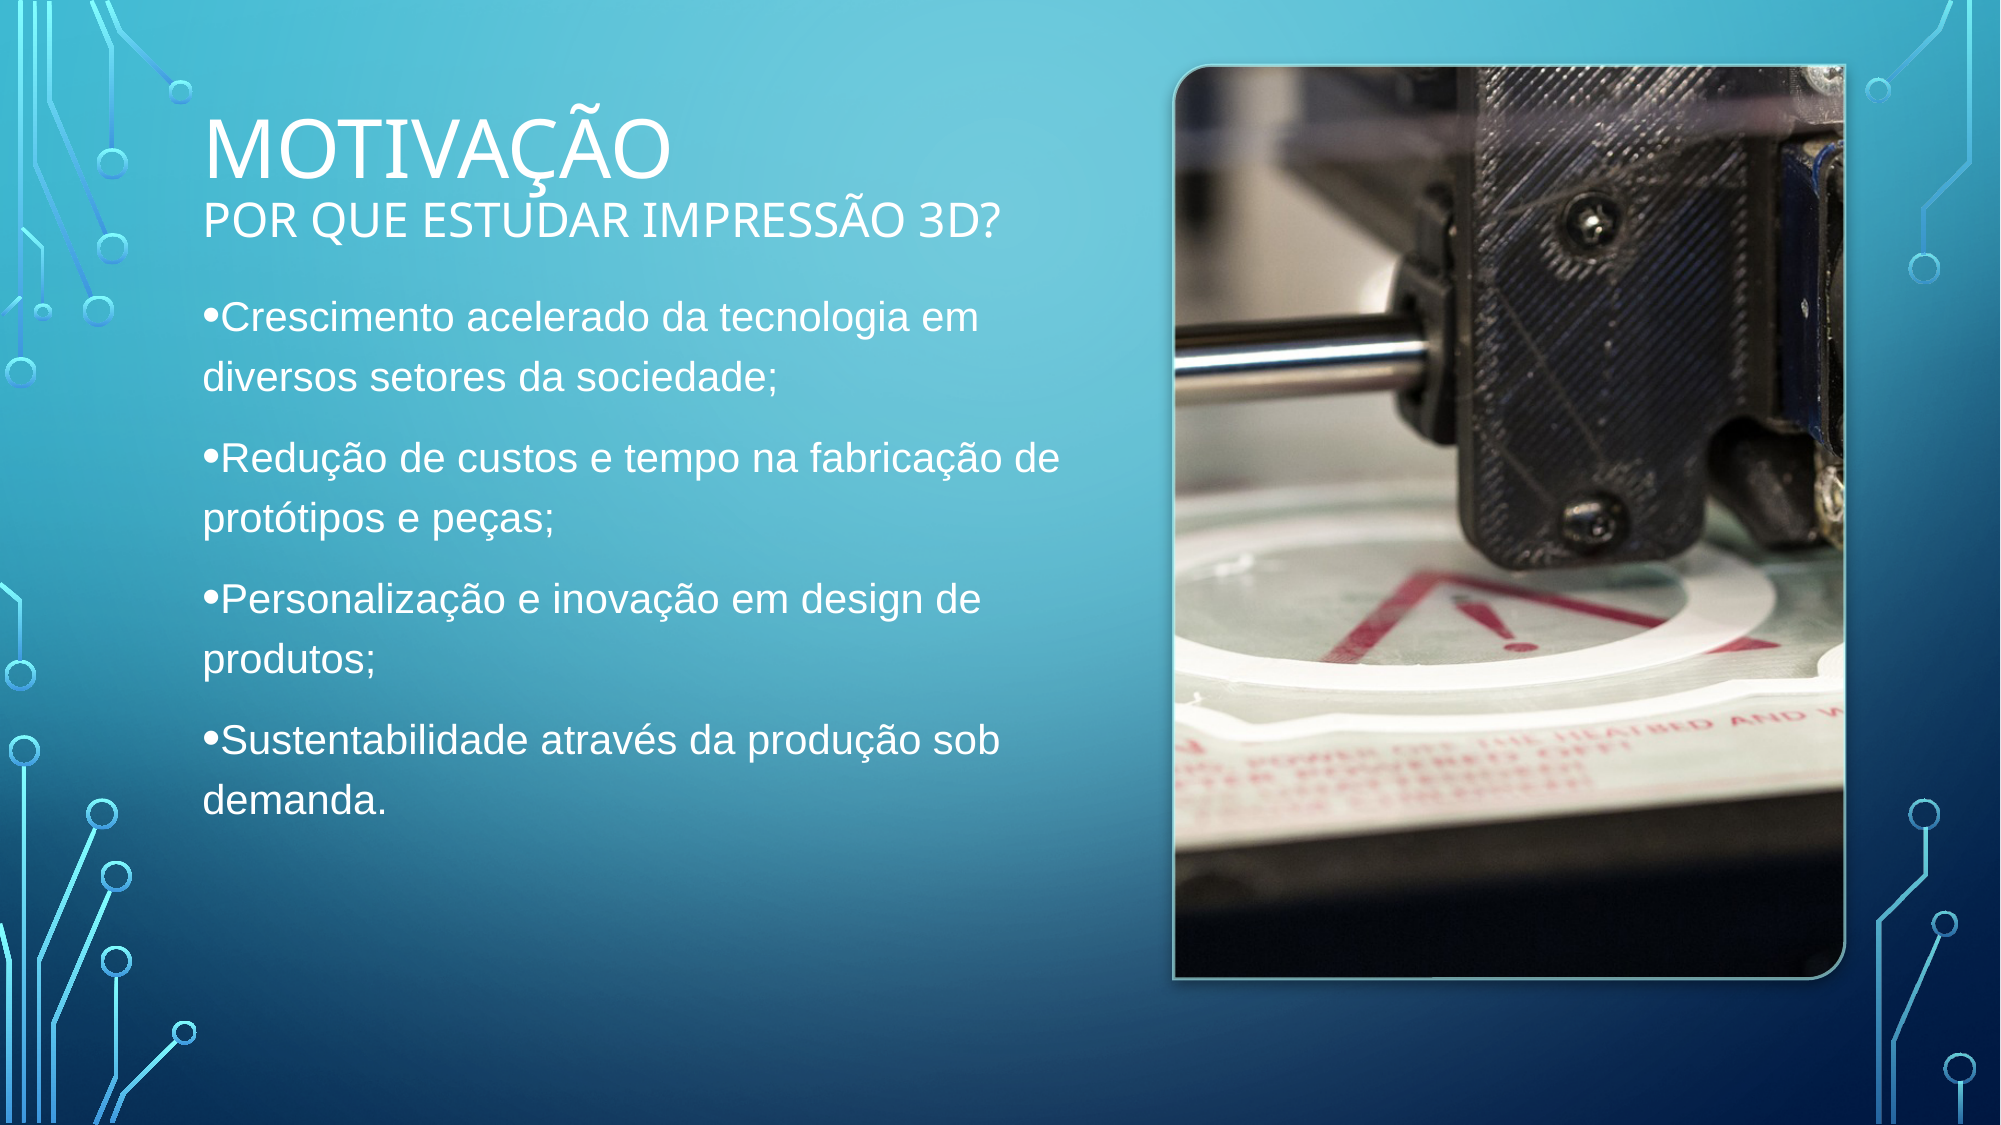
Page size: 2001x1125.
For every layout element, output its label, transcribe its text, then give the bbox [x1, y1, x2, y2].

title MOTIVAÇÃO POR QUE ESTUDAR IMPRESSÃO 3D? [187, 99, 1161, 272]
list Crescimento acelerado da tecnologia em diversos setores da sociedade; Redução de custos e tempo na fabricação de protótipos e peças; Personalização e inovação em design de produtos; Sustentabilidade através da produção sob demanda. [187, 272, 1161, 950]
picture [1173, 64, 1846, 980]
